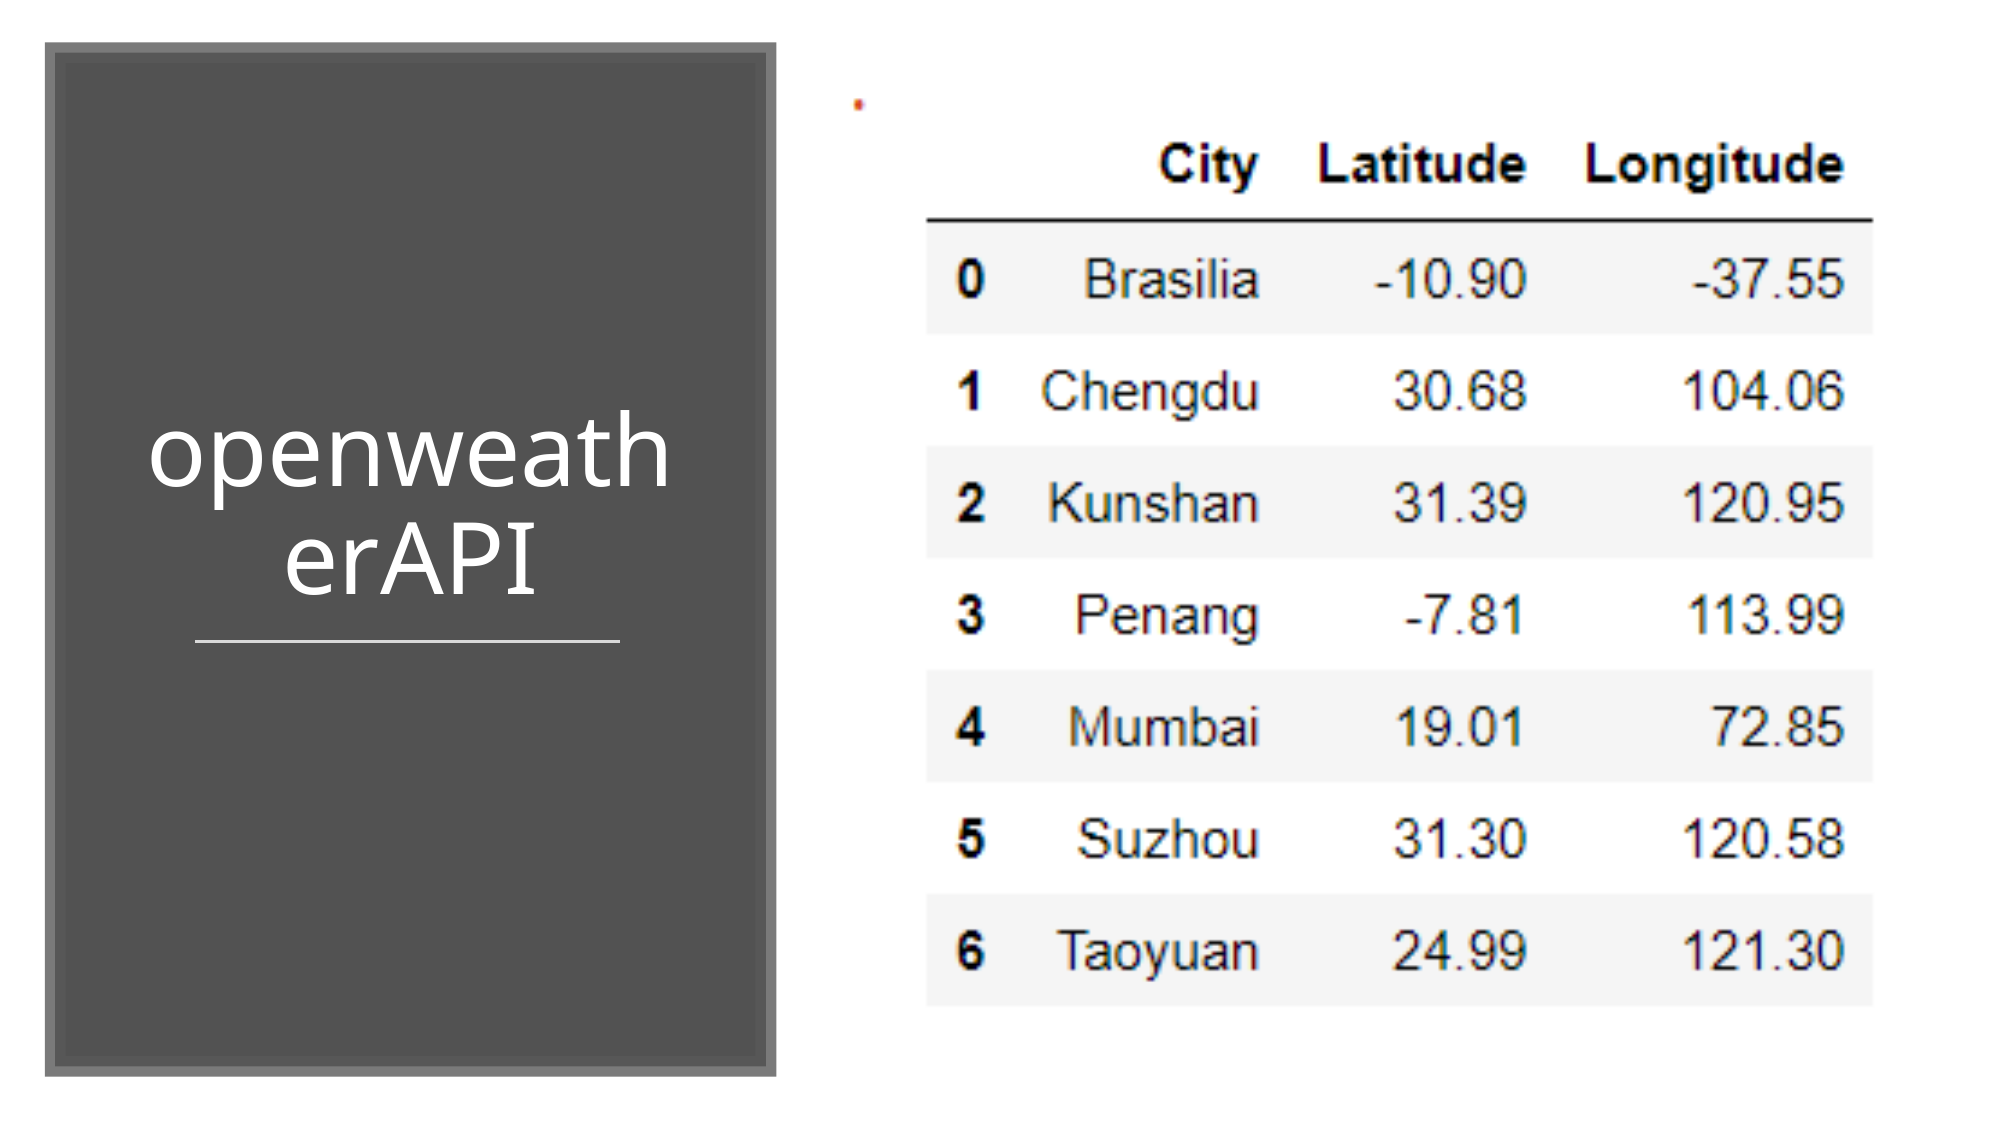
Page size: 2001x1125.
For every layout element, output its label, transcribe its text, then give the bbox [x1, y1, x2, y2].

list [845, 97, 1921, 1029]
title openweatherAPI [110, 149, 711, 624]
text_box [54, 52, 767, 1067]
